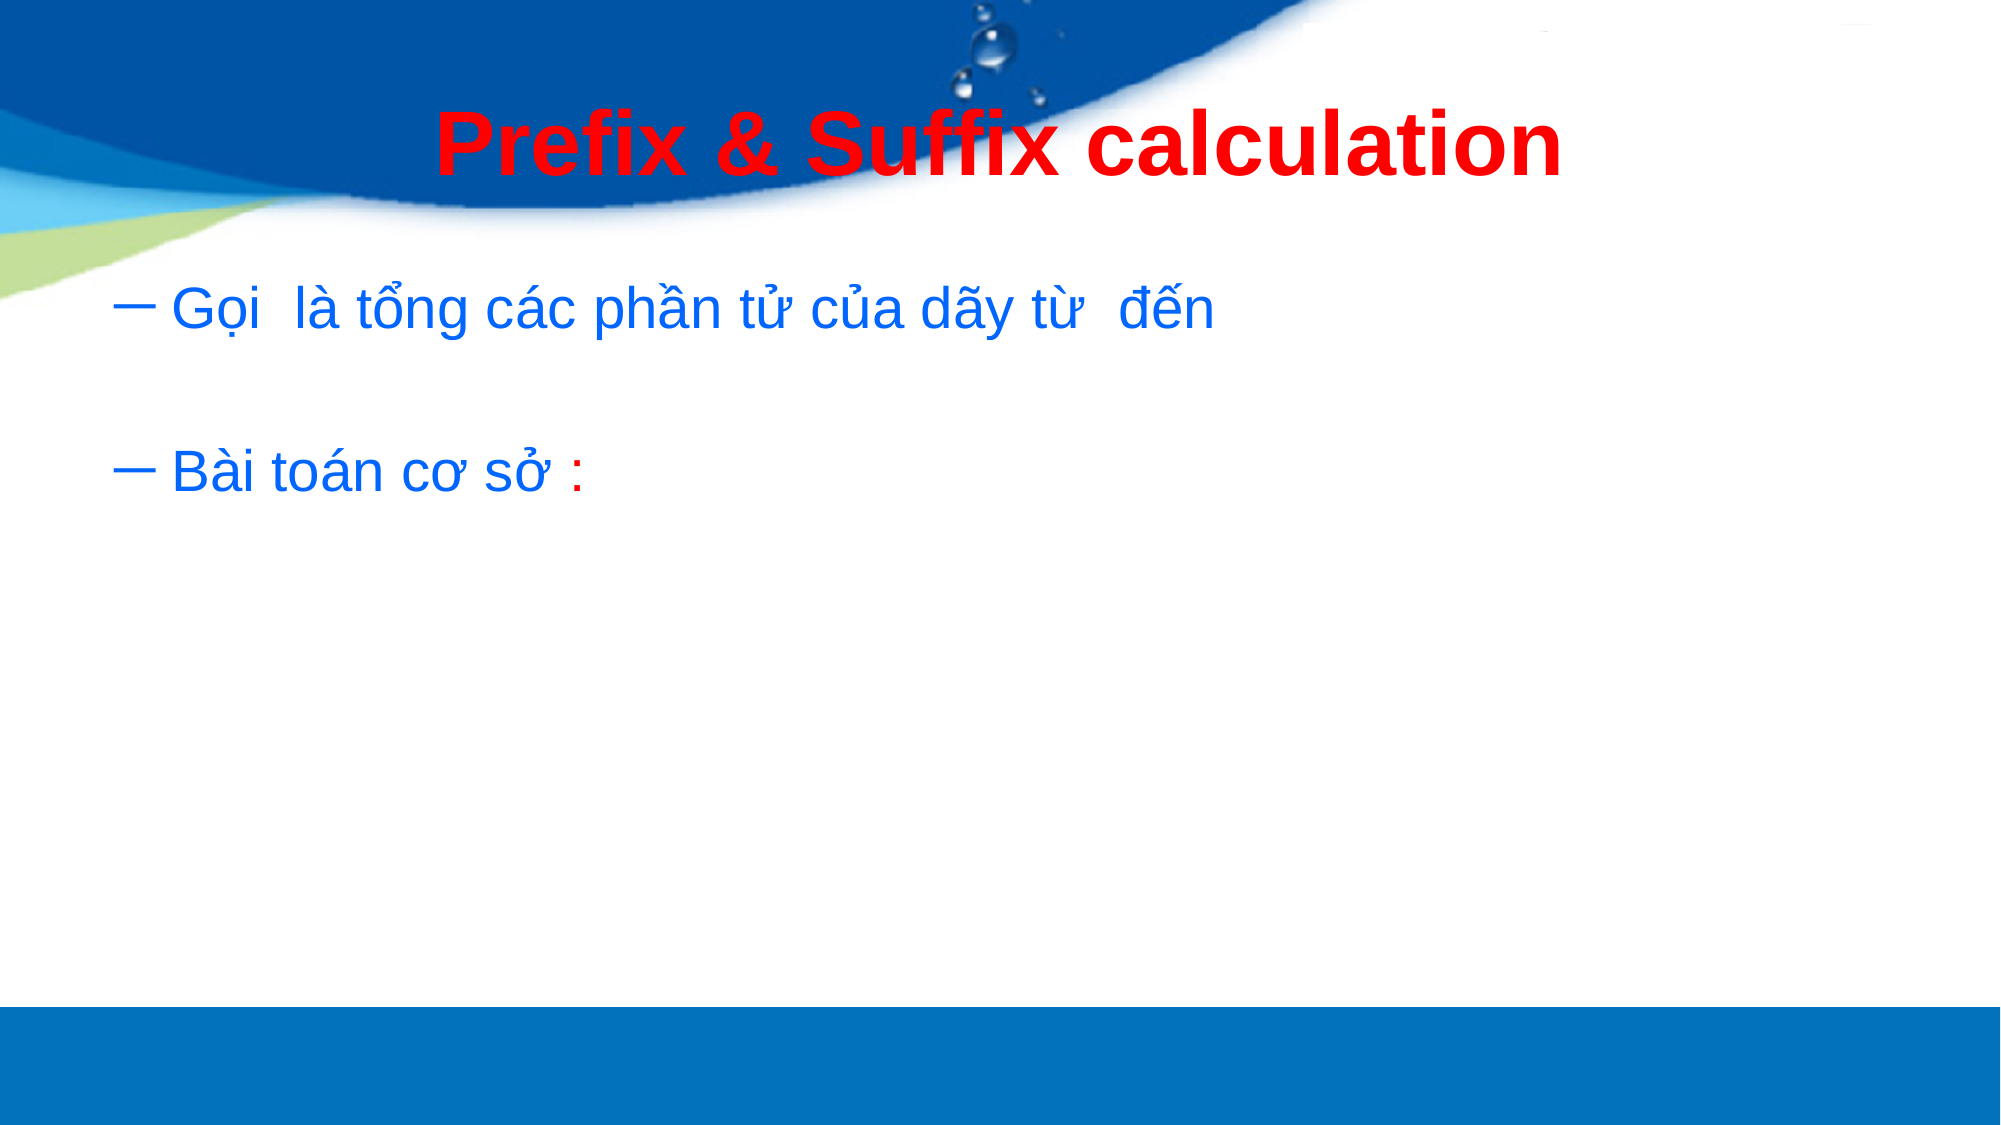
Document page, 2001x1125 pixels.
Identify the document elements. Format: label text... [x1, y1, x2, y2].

picture [0, 0, 2001, 1125]
title Prefix & Suffix calculation [99, 45, 1900, 233]
